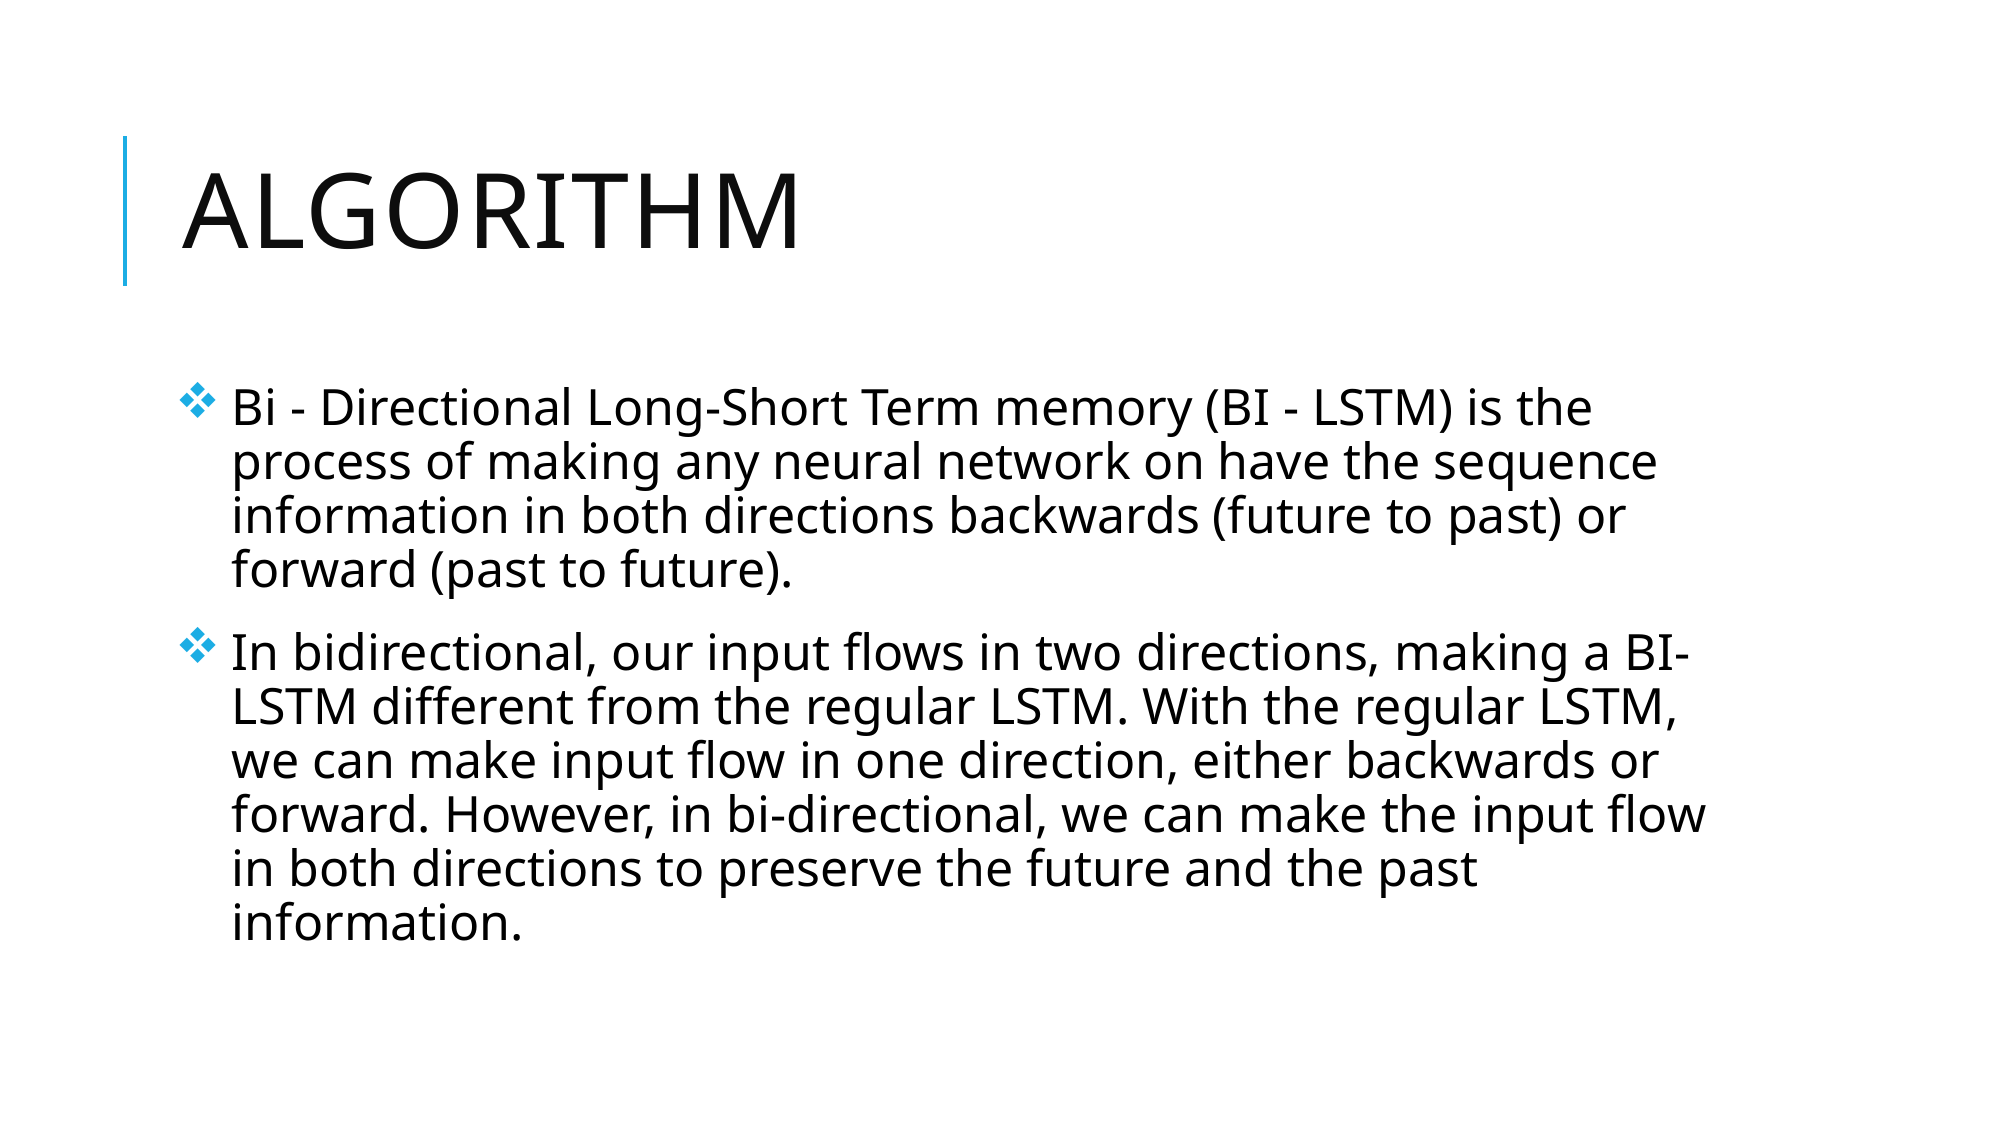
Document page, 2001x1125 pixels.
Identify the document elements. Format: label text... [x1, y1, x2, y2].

title ALGORITHM [168, 96, 1763, 342]
list Bi - Directional Long-Short Term memory (BI - LSTM) is the process of making any neural network on have the sequence information in both directions backwards (future to past) or forward (past to future). In bidirectional, our input flows in two directions, making a BI-LSTM different from the regular LSTM. With the regular LSTM, we can make input flow in one direction, either backwards or forward. However, in bi-directional, we can make the input flow in both directions to preserve the future and the past information. [168, 375, 1763, 1035]
